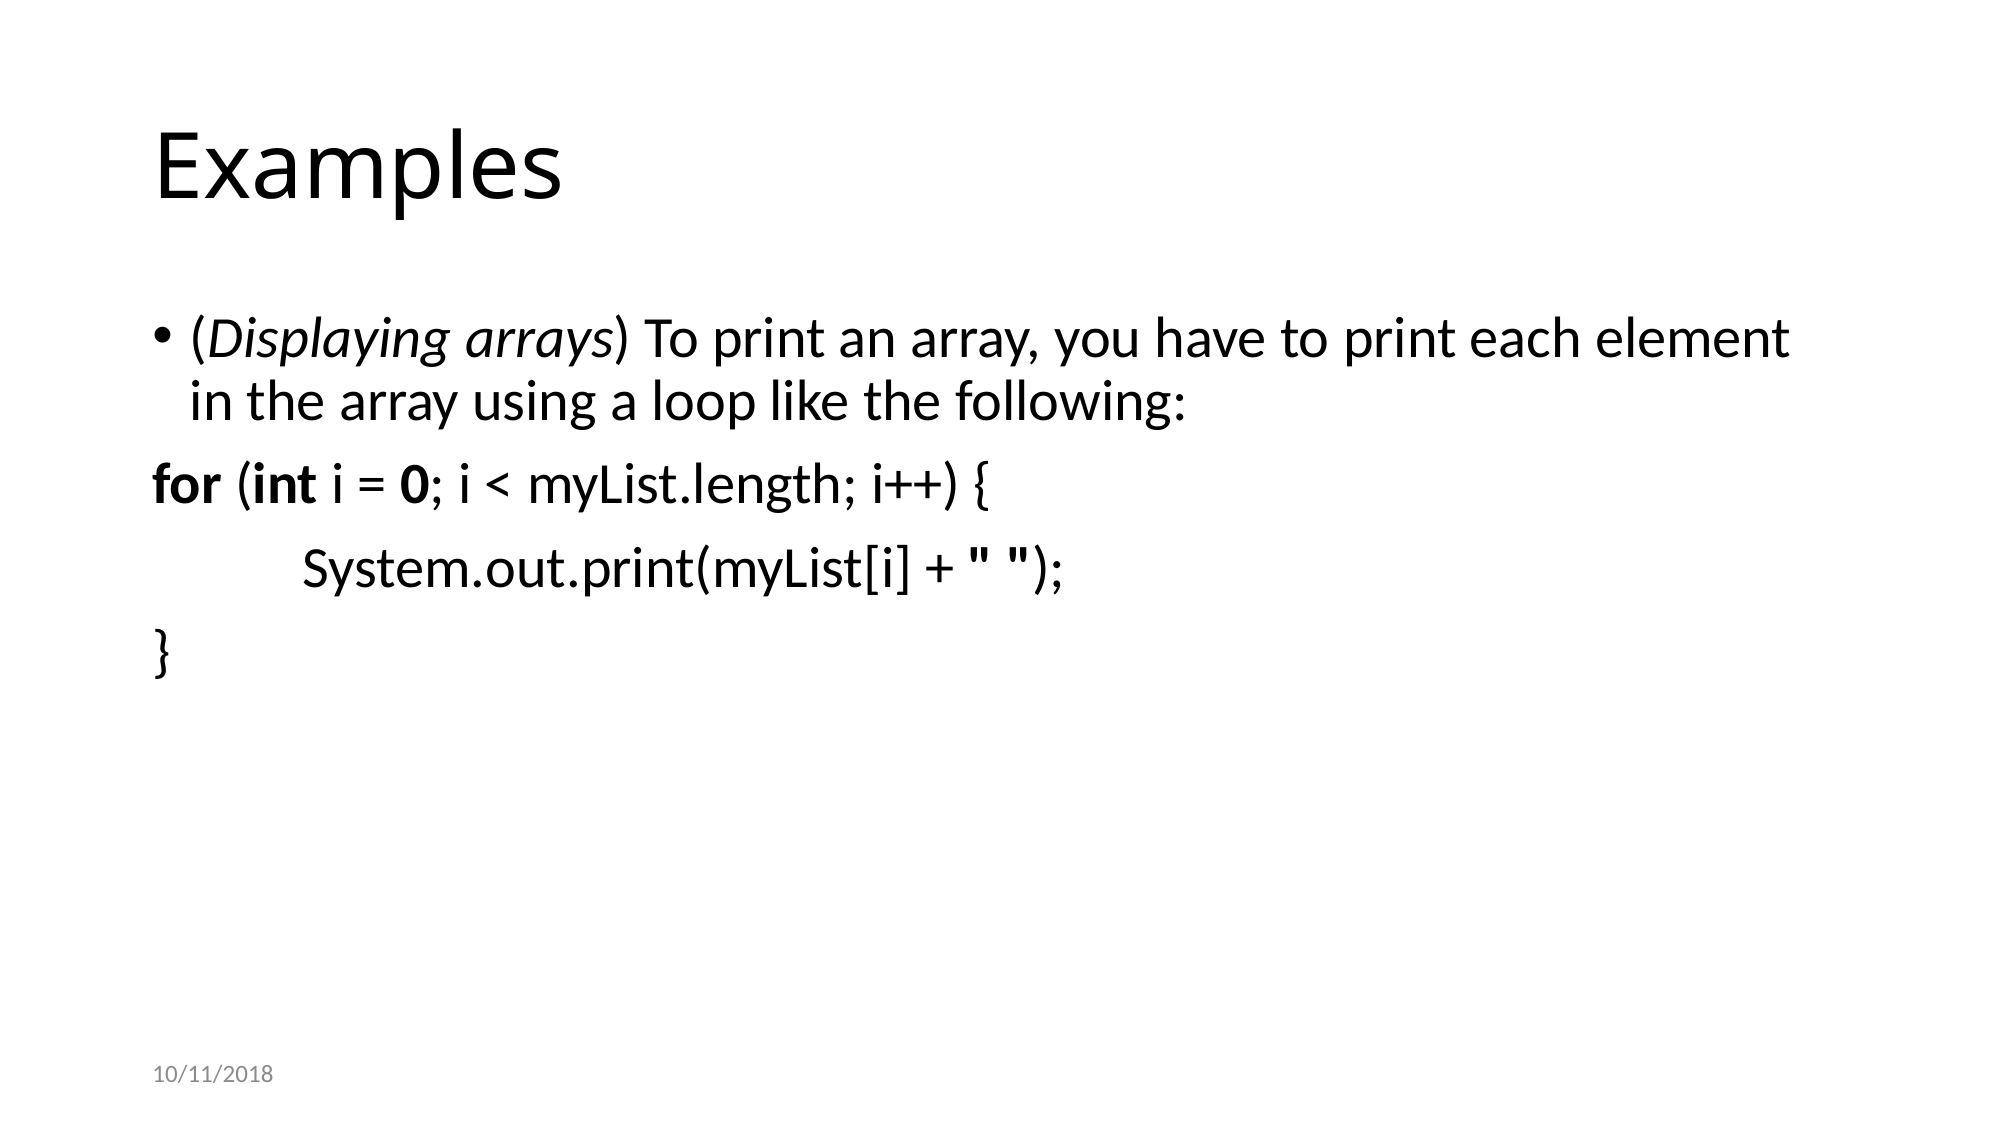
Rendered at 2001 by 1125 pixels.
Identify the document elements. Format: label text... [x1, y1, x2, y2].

title Examples [137, 59, 1863, 278]
list (Displaying arrays) To print an array, you have to print each element in the array using a loop like the following: for (int i = 0; i < myList.length; i++) { System.out.print(myList[i] + " "); } [137, 299, 1863, 1014]
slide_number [137, 1042, 588, 1103]
